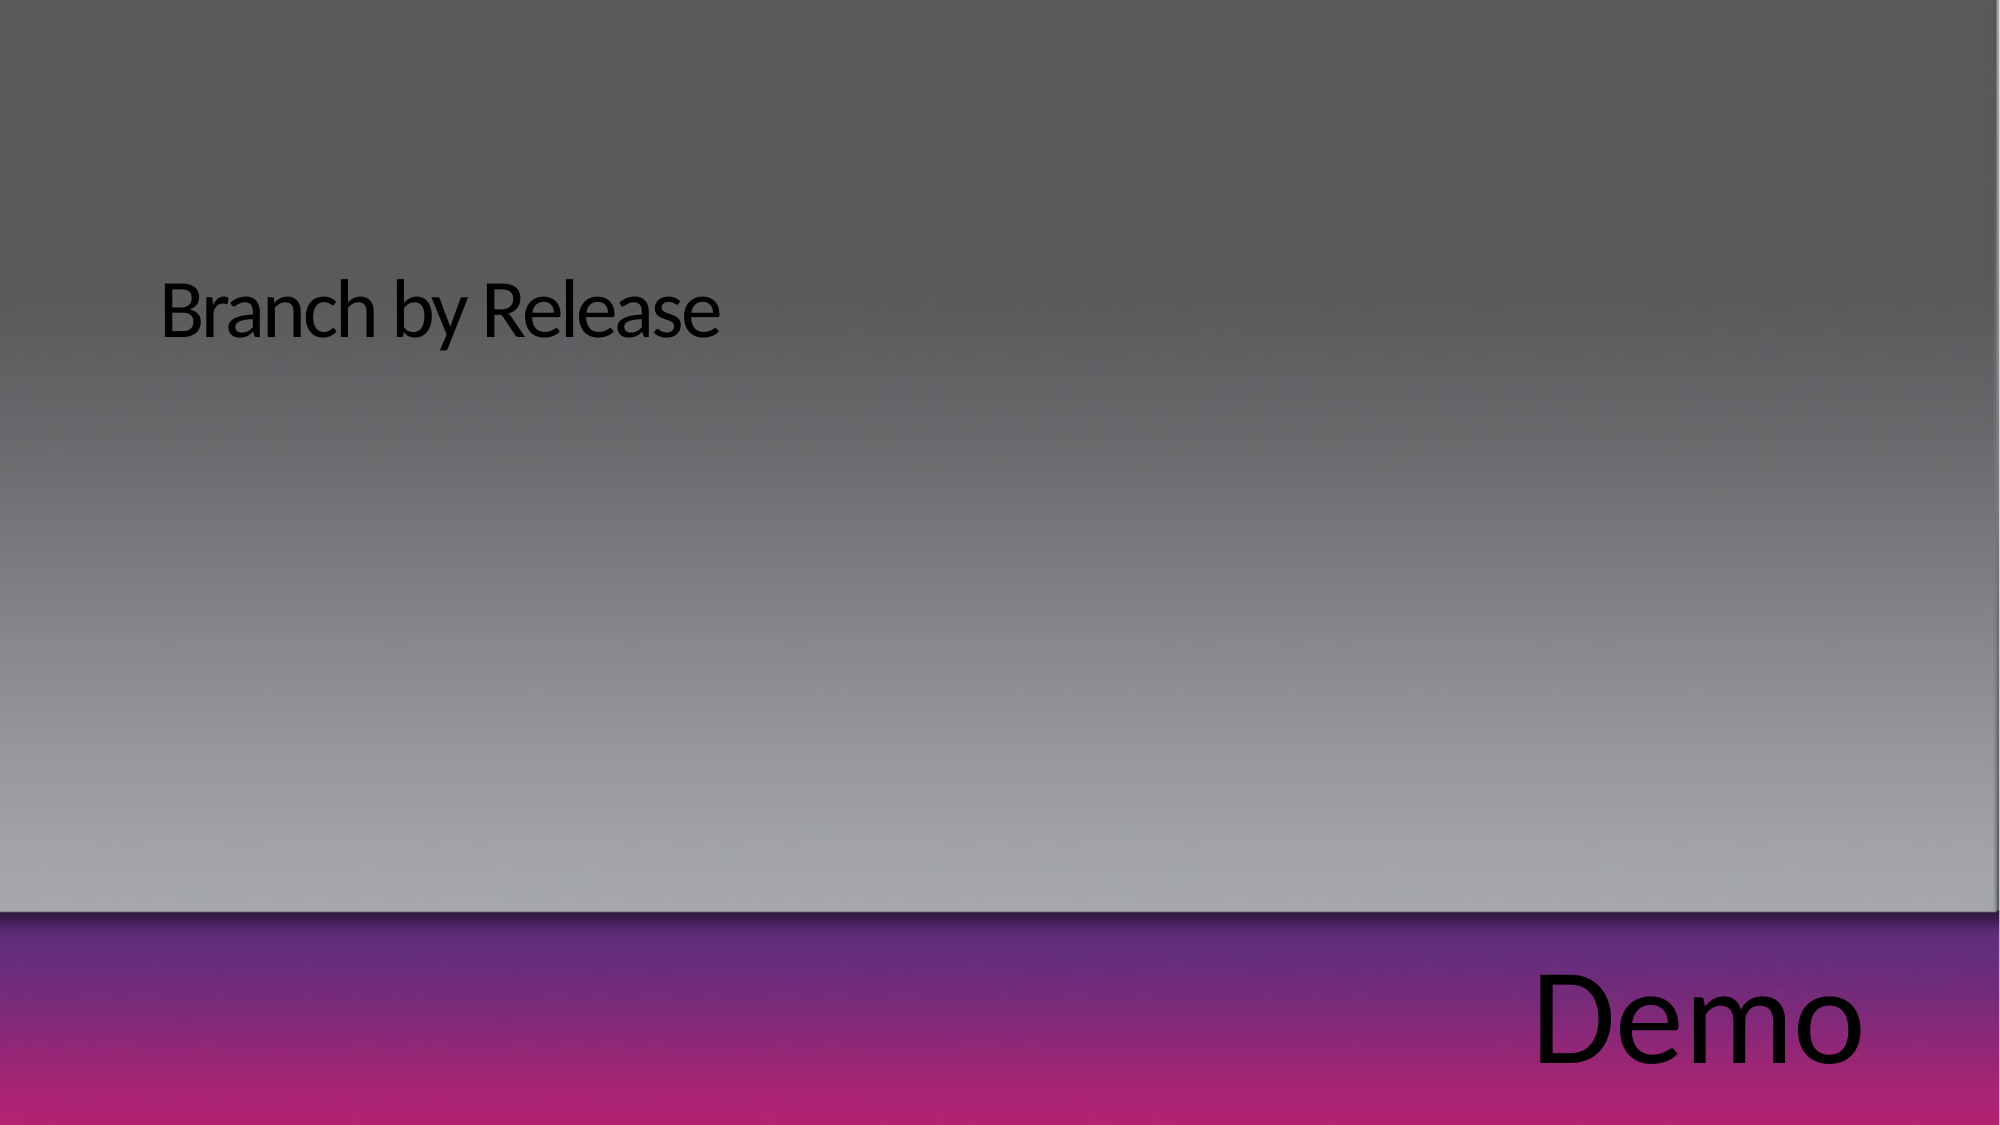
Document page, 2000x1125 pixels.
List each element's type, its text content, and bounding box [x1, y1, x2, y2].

list Demo [185, 945, 1867, 1125]
picture [0, 0, 2000, 1125]
title Branch by Release [159, 265, 1840, 364]
